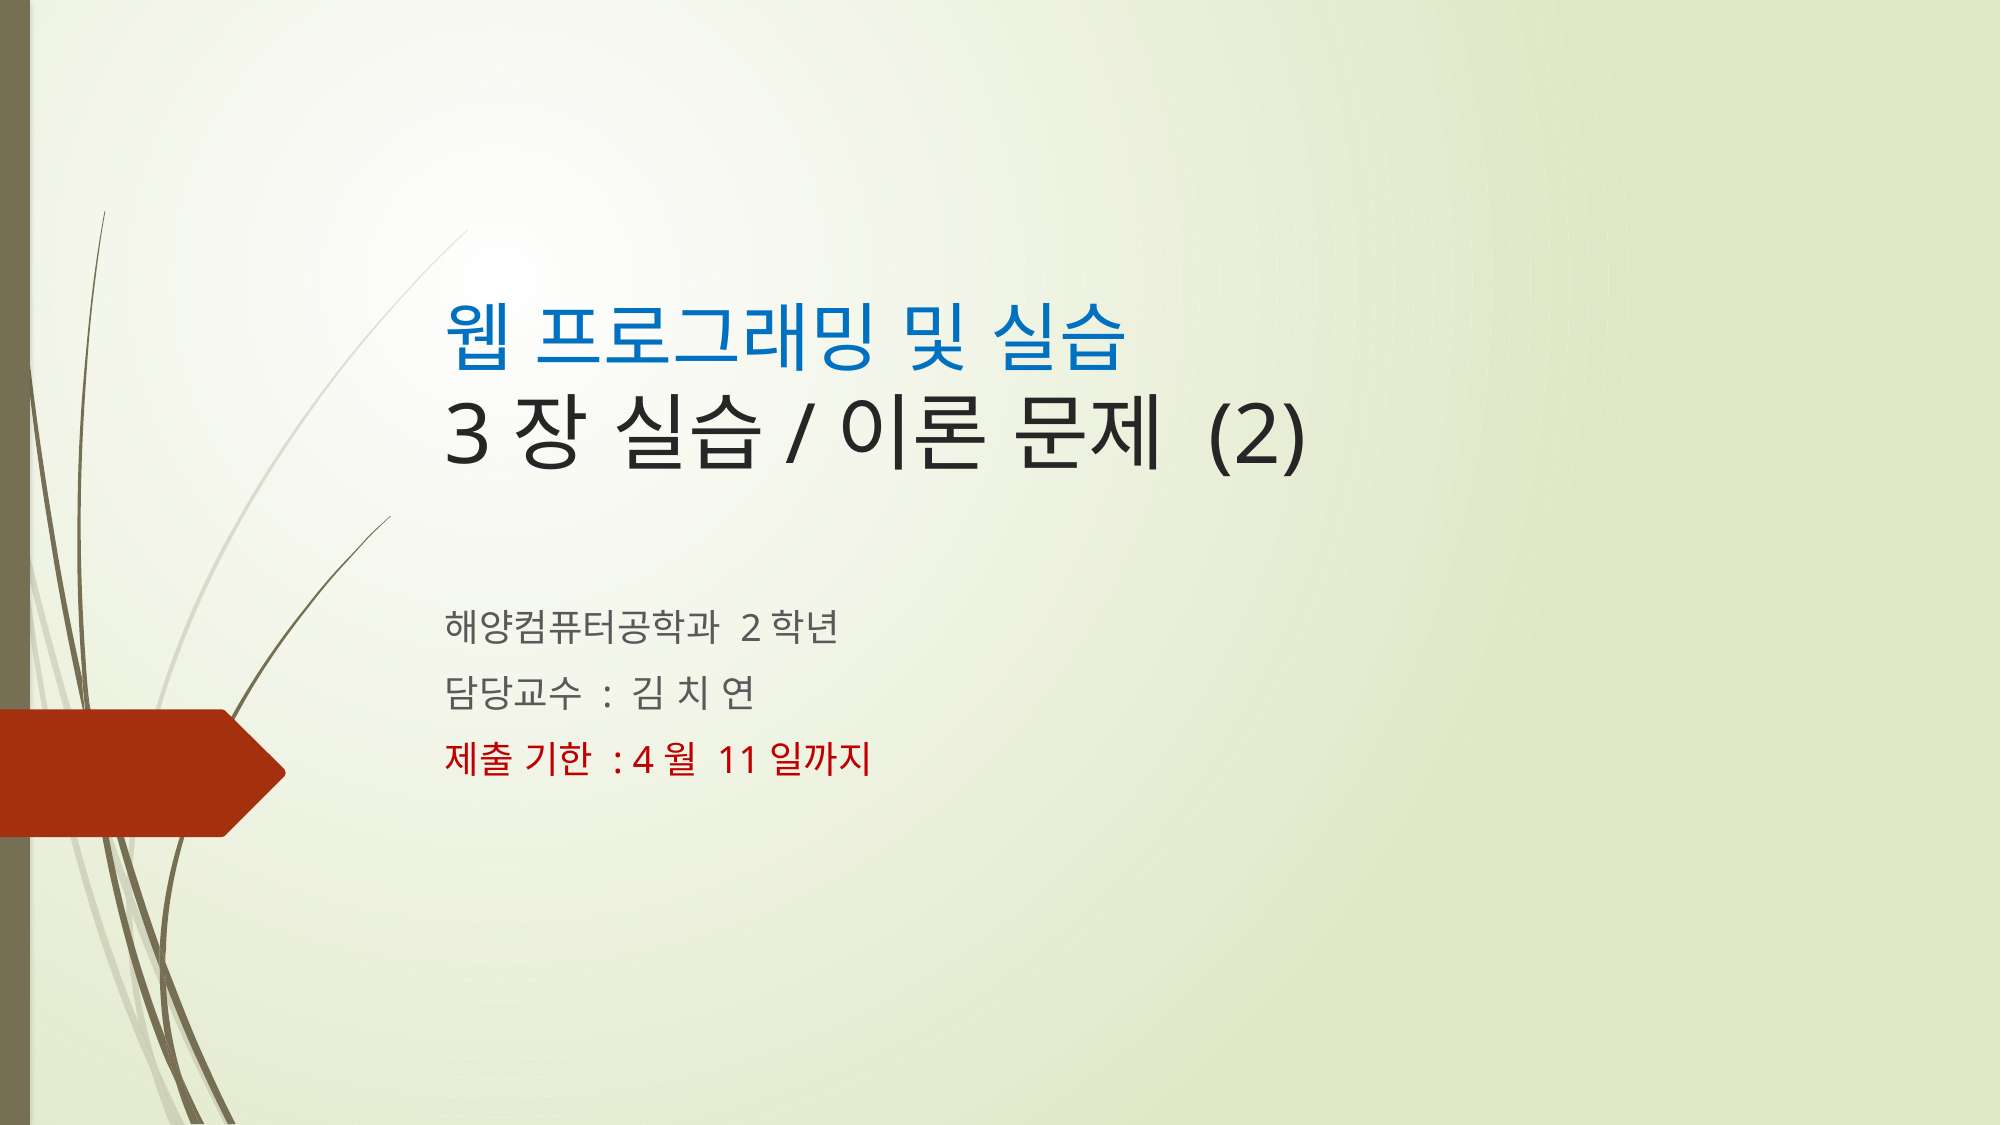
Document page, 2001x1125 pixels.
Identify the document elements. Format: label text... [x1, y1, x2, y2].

subtitle 해양컴퓨터공학과 2학년 담당교수 : 김 치 연 제출 기한 : 4월 11일까지 [429, 596, 1930, 868]
title 웹 프로그래밍 및 실습 3장 실습/이론 문제 (2) [429, 189, 1930, 582]
